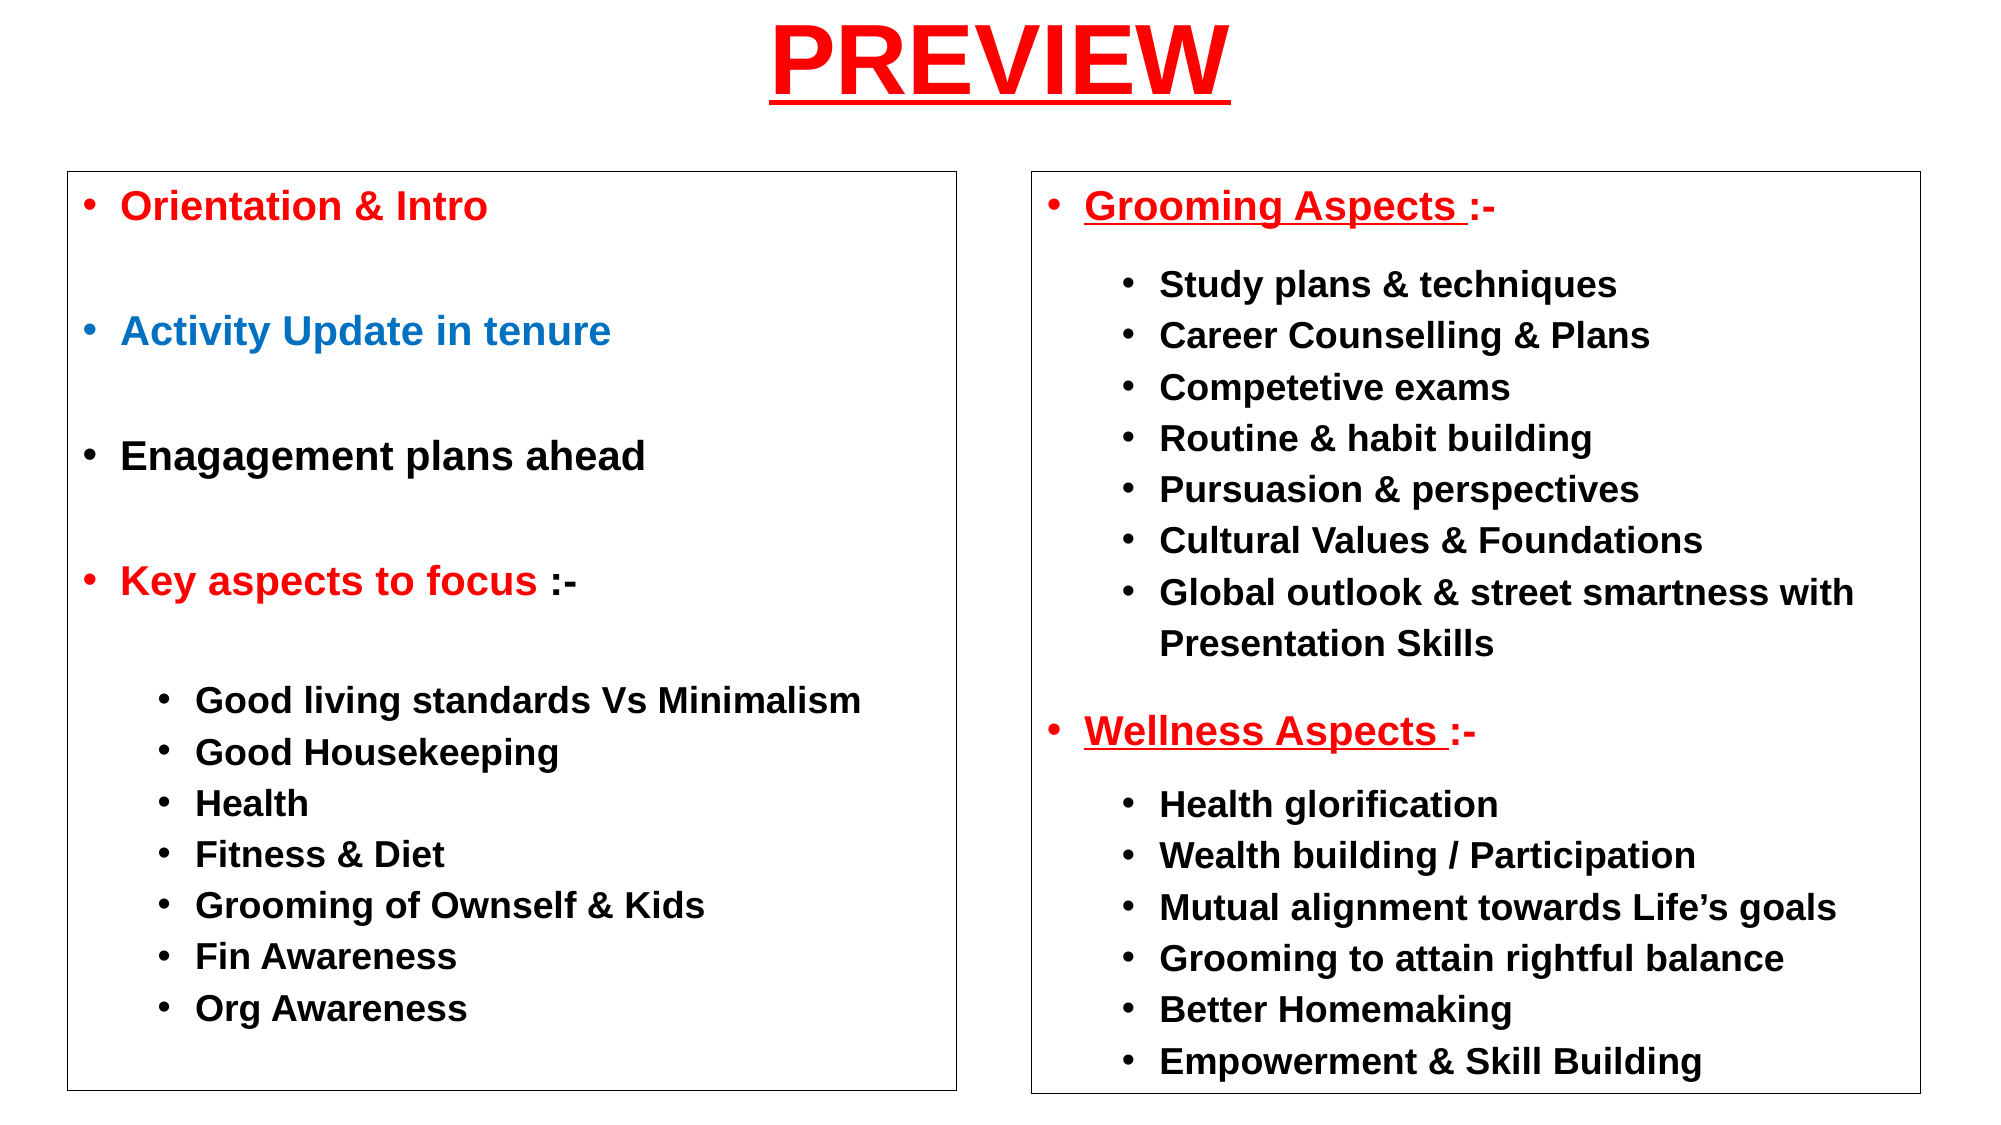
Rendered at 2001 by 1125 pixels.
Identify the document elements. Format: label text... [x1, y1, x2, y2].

text_box Grooming Aspects :- Study plans & techniques Career Counselling & Plans Competetive exams Routine & habit building Pursuasion & perspectives Cultural Values & Foundations Global outlook & street smartness with Presentation Skills Wellness Aspects :- Health glorification Wealth building / Participation Mutual alignment towards Life’s goals Grooming to attain rightful balance Better Homemaking Empowerment & Skill Building [1031, 171, 1921, 1094]
title PREVIEW [0, 0, 2000, 125]
list Orientation & Intro Activity Update in tenure Enagagement plans ahead Key aspects to focus :- Good living standards Vs Minimalism Good Housekeeping Health Fitness & Diet Grooming of Ownself & Kids Fin Awareness Org Awareness [67, 171, 957, 1091]
